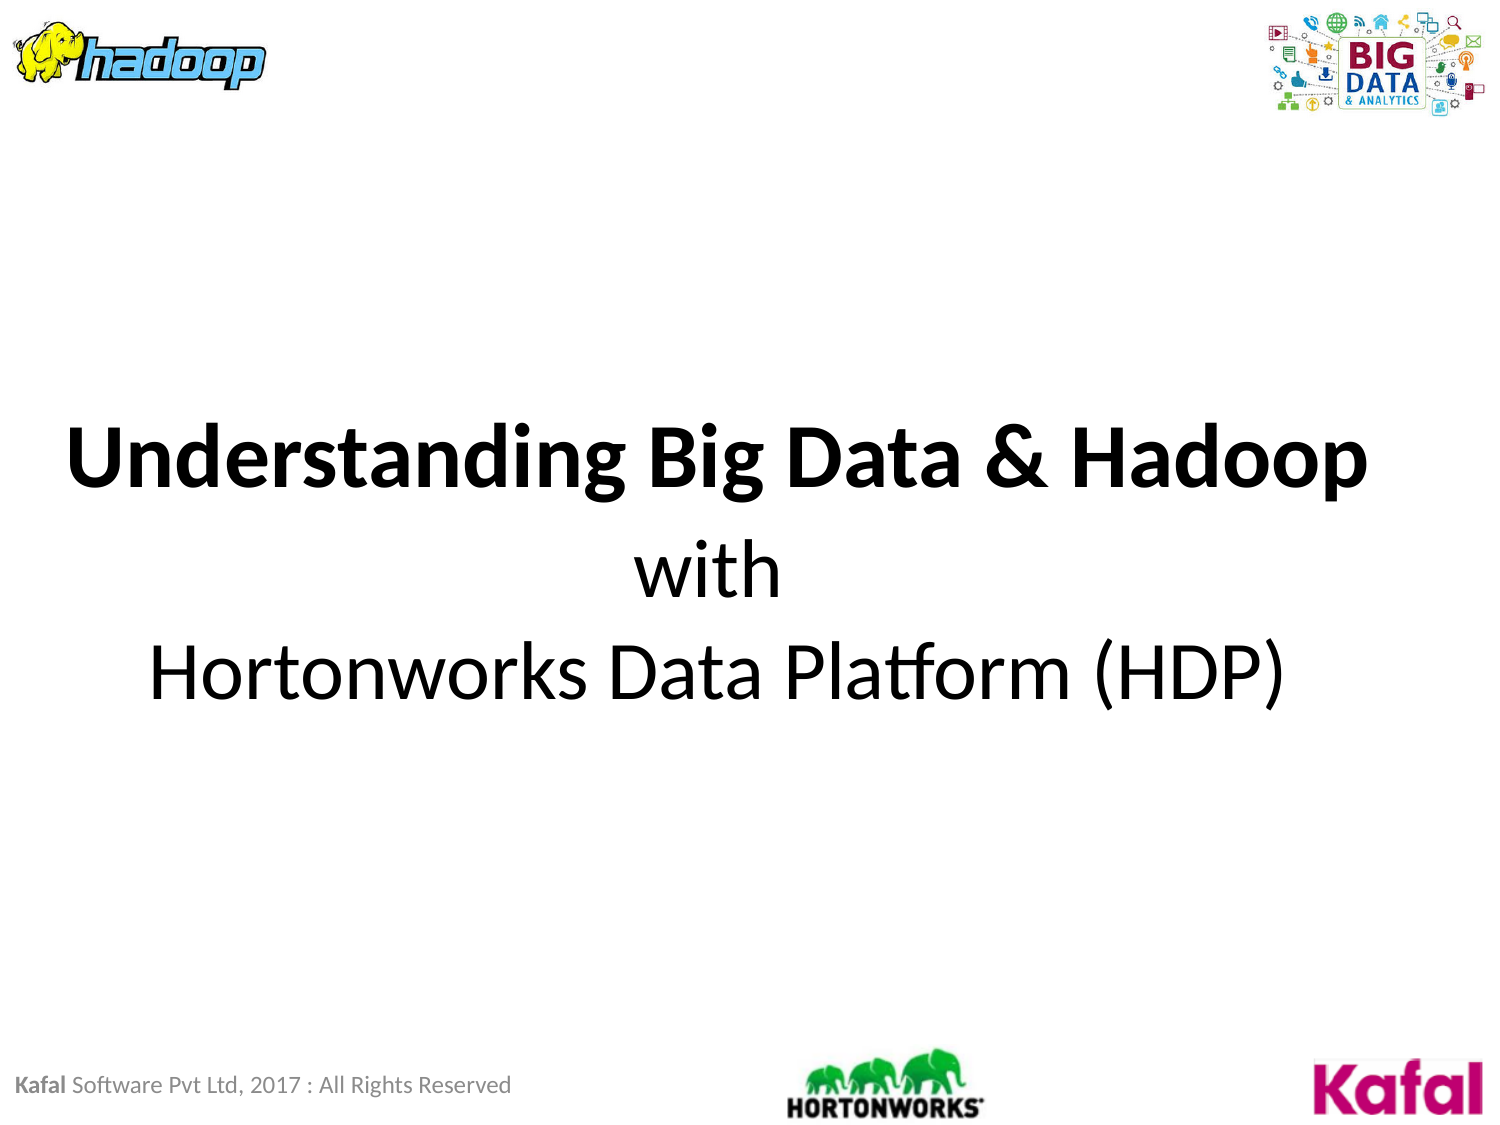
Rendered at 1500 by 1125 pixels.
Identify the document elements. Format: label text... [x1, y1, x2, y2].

picture [1262, 0, 1488, 120]
picture [1299, 1056, 1500, 1125]
picture [787, 1044, 988, 1125]
picture [12, 12, 275, 100]
footer Kafal Software Pvt Ltd, 2017 : All Rights Reserved [0, 1042, 588, 1125]
title Understanding Big Data & Hadoop with Hortonworks Data Platform (HDP) [50, 349, 1388, 763]
